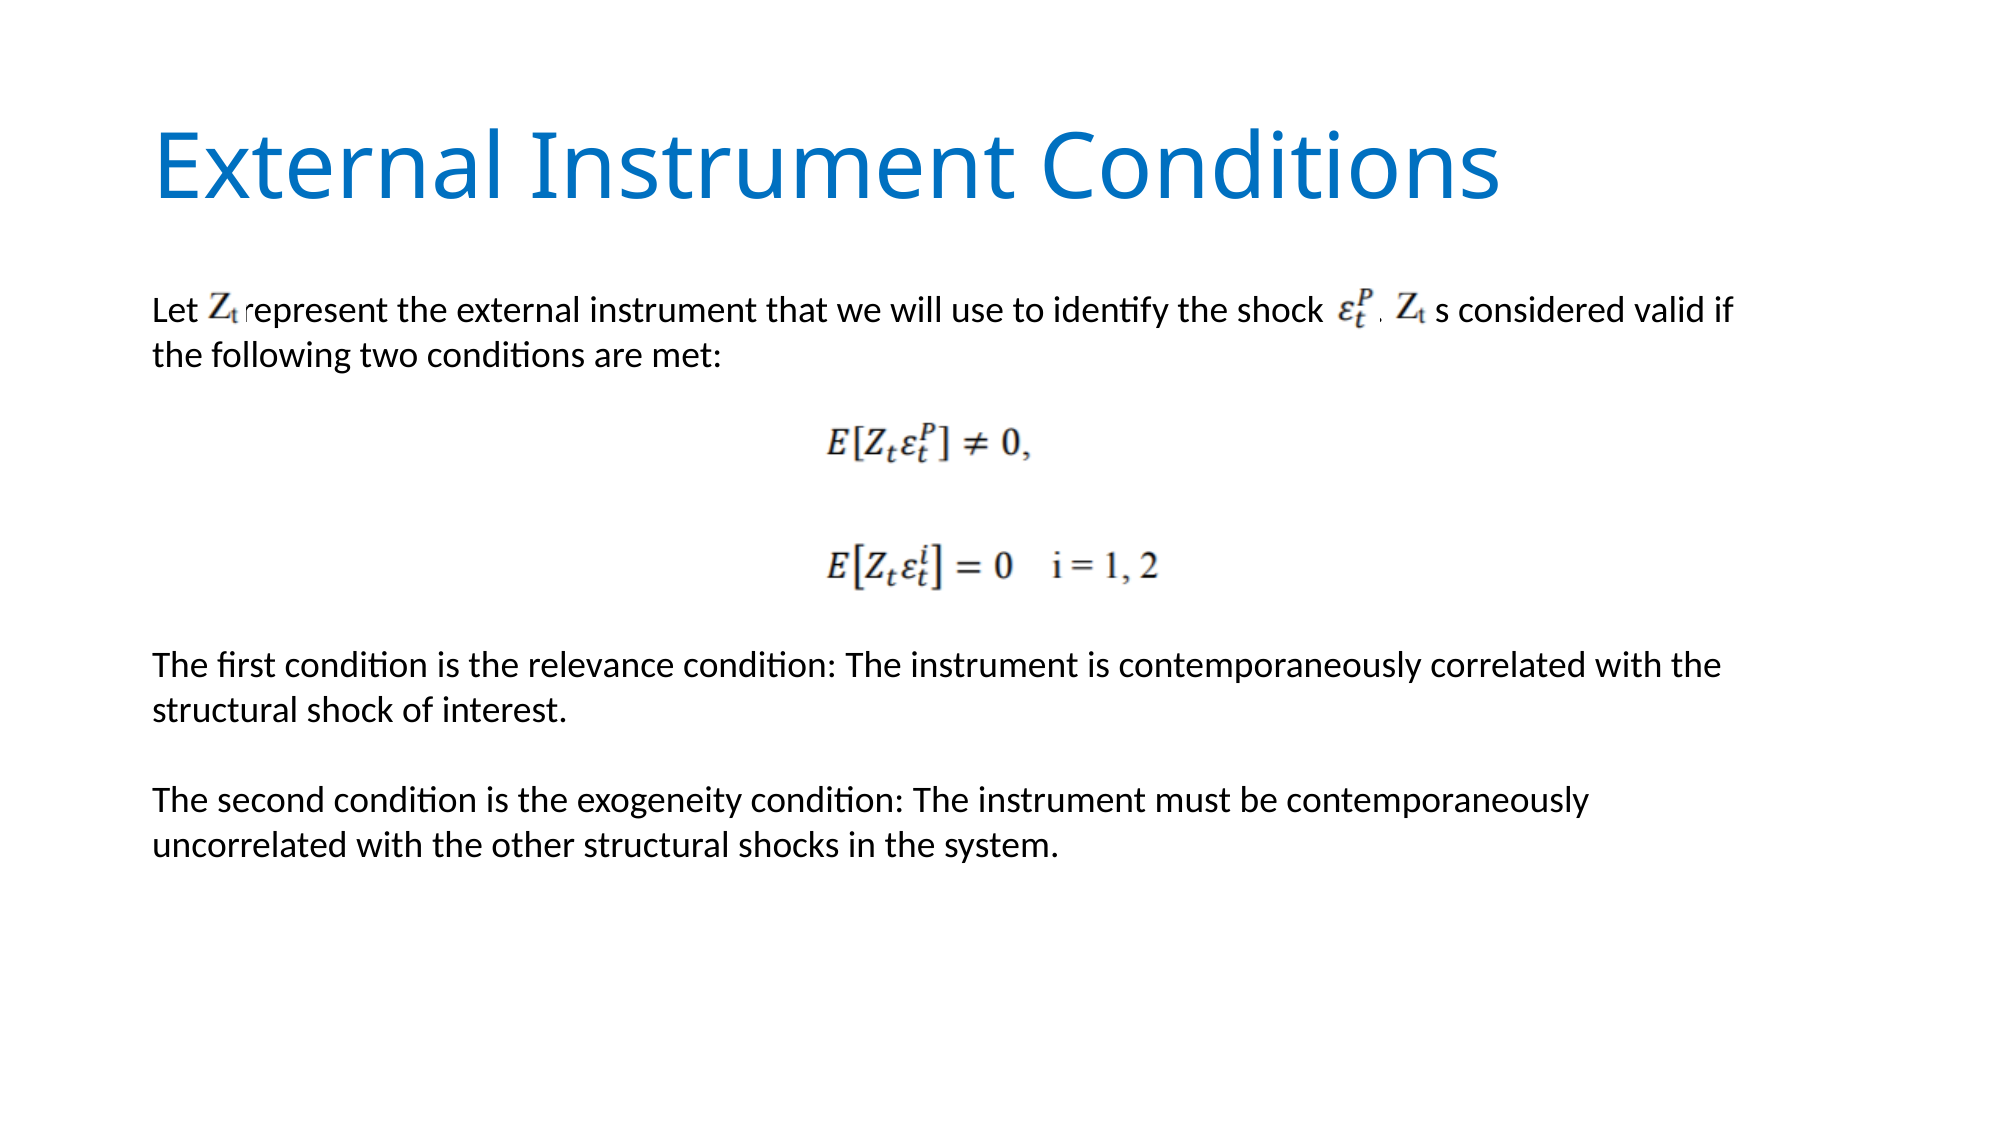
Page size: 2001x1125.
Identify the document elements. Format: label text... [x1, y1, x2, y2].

picture [1330, 281, 1380, 334]
picture [812, 406, 1188, 600]
text_box Let represent the external instrument that we will use to identify the shock . is considered valid if the following two conditions are met: [137, 277, 1801, 382]
title External Instrument Conditions [137, 59, 1863, 278]
picture [1387, 281, 1433, 334]
picture [199, 281, 246, 334]
text_box The first condition is the relevance condition: The instrument is contemporaneously correlated with the structural shock of interest. The second condition is the exogeneity condition: The instrument must be contemporaneously uncorrelated with the other structural shocks in the system. [137, 632, 1801, 873]
